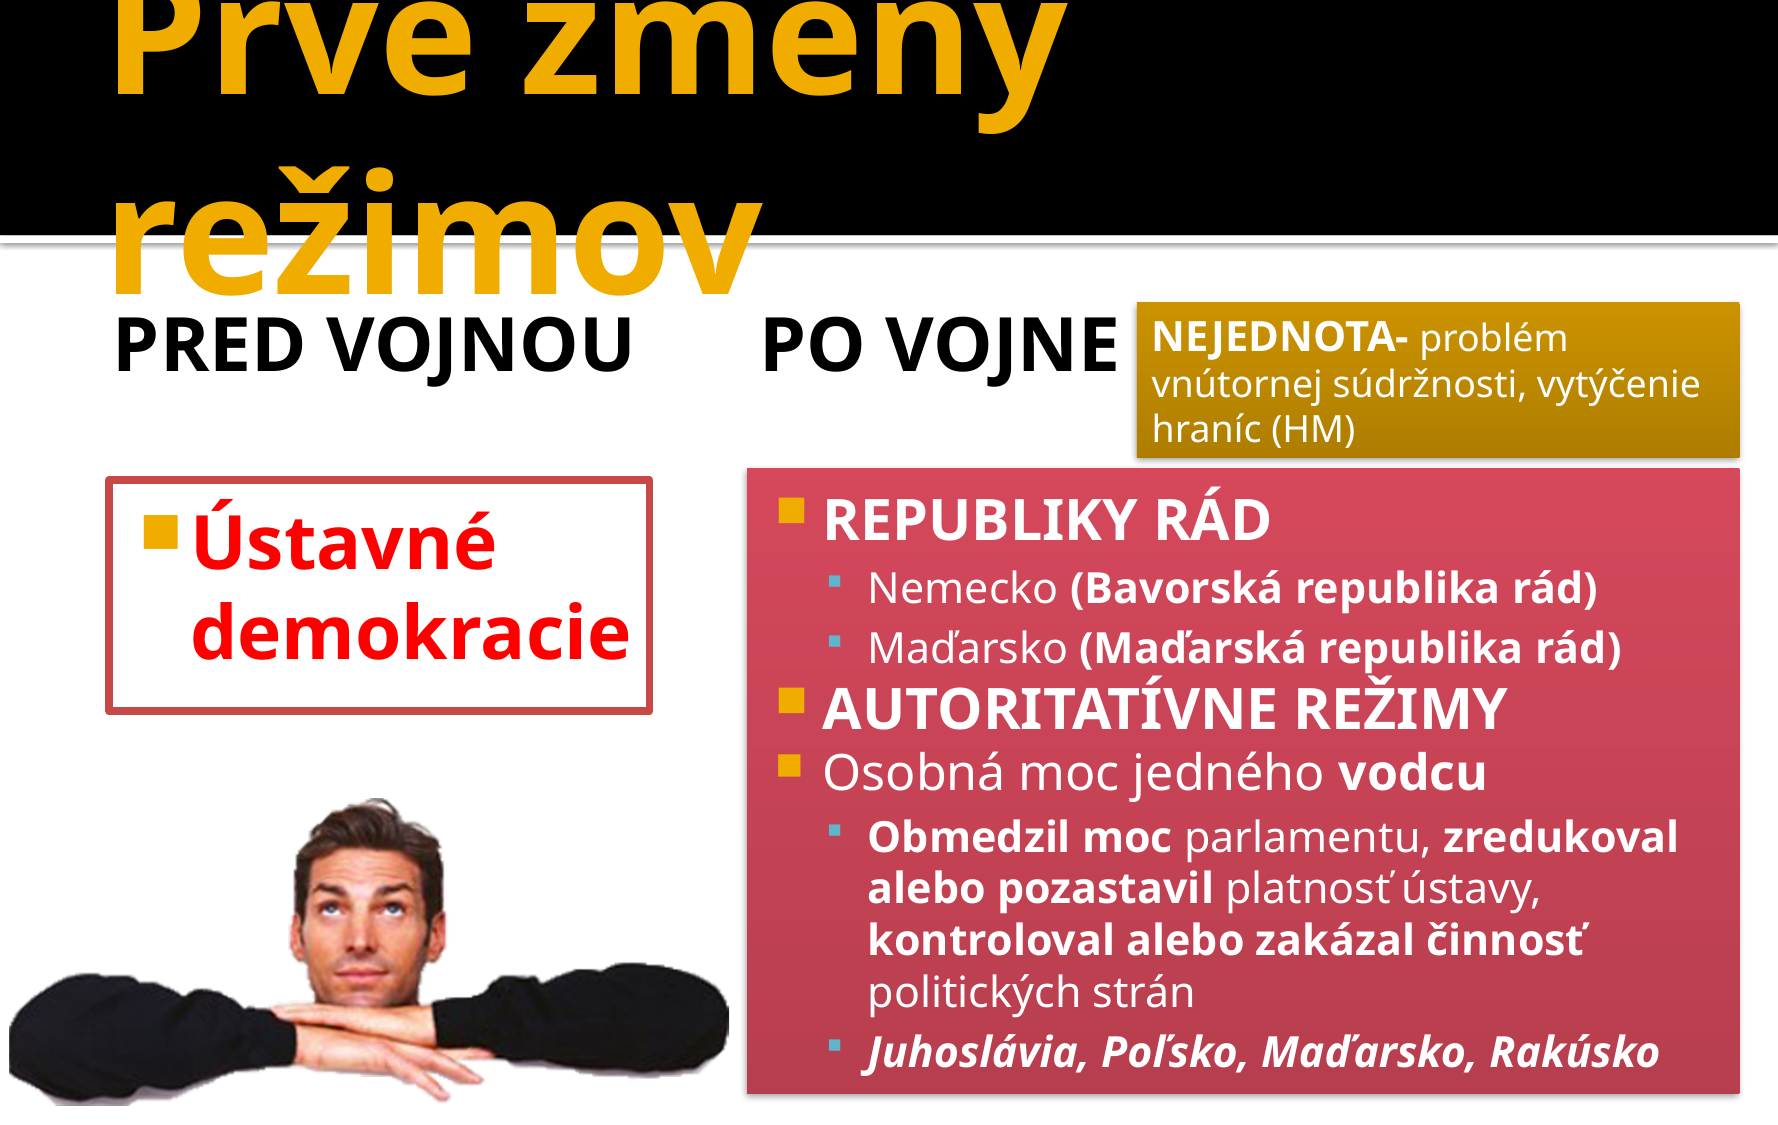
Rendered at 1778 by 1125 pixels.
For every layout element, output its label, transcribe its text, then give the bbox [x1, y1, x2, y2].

title Prvé zmeny režimov [88, 24, 1689, 231]
list REPUBLIKY RÁD Nemecko (Bavorská republika rád) Maďarsko (Maďarská republika rád) AUTORITATÍVNE REŽIMY Osobná moc jedného vodcu Obmedzil moc parlamentu, zredukoval alebo pozastavil platnosť ústavy, kontroloval alebo zakázal činnosť politických strán Juhoslávia, Poľsko, Maďarsko, Rakúsko [747, 468, 1740, 1094]
list Pred vojnou [88, 278, 735, 396]
text_box NEJEDNOTA- problém vnútornej súdržnosti, vytýčenie hraníc (HM) [1136, 302, 1740, 458]
list Po vojne [735, 278, 1522, 397]
picture [0, 786, 736, 1125]
list Ústavné demokracie [105, 476, 653, 715]
